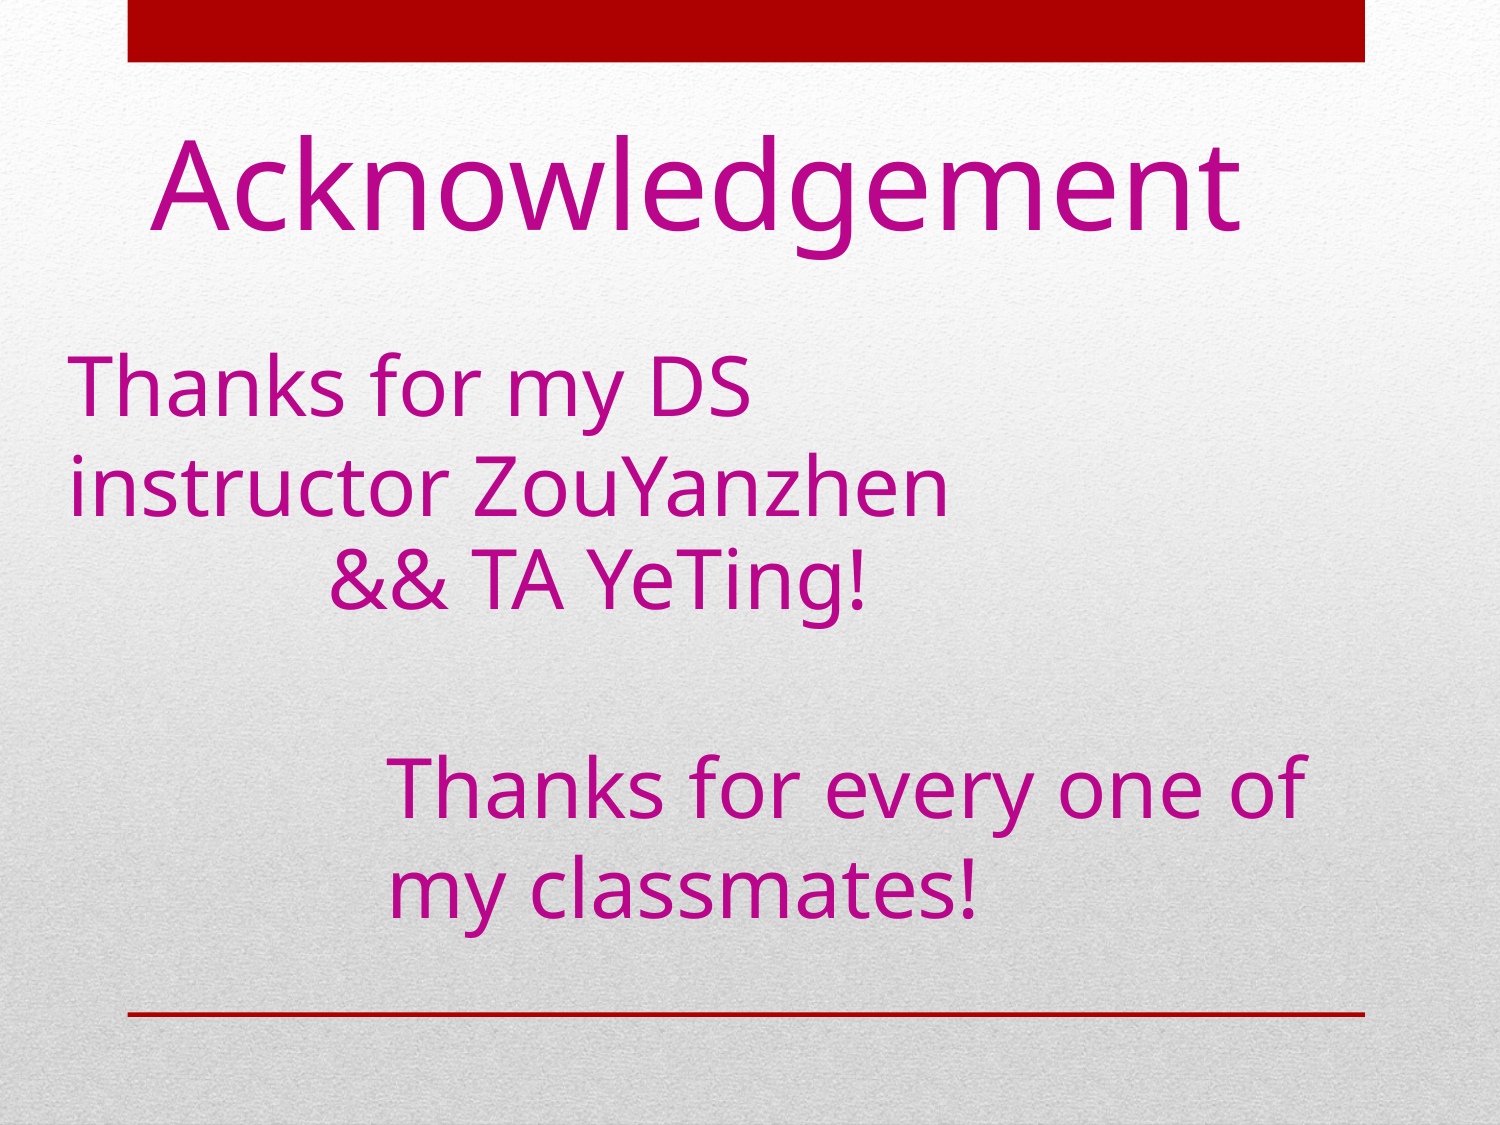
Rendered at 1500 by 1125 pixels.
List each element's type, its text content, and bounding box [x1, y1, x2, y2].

text_box Thanks for my DS instructor ZouYanzhen [53, 326, 1105, 541]
text_box Thanks for every one of my classmates! [371, 727, 1447, 943]
title Acknowledgement [135, 0, 1364, 263]
text_box && TA YeTing! [312, 519, 1001, 734]
